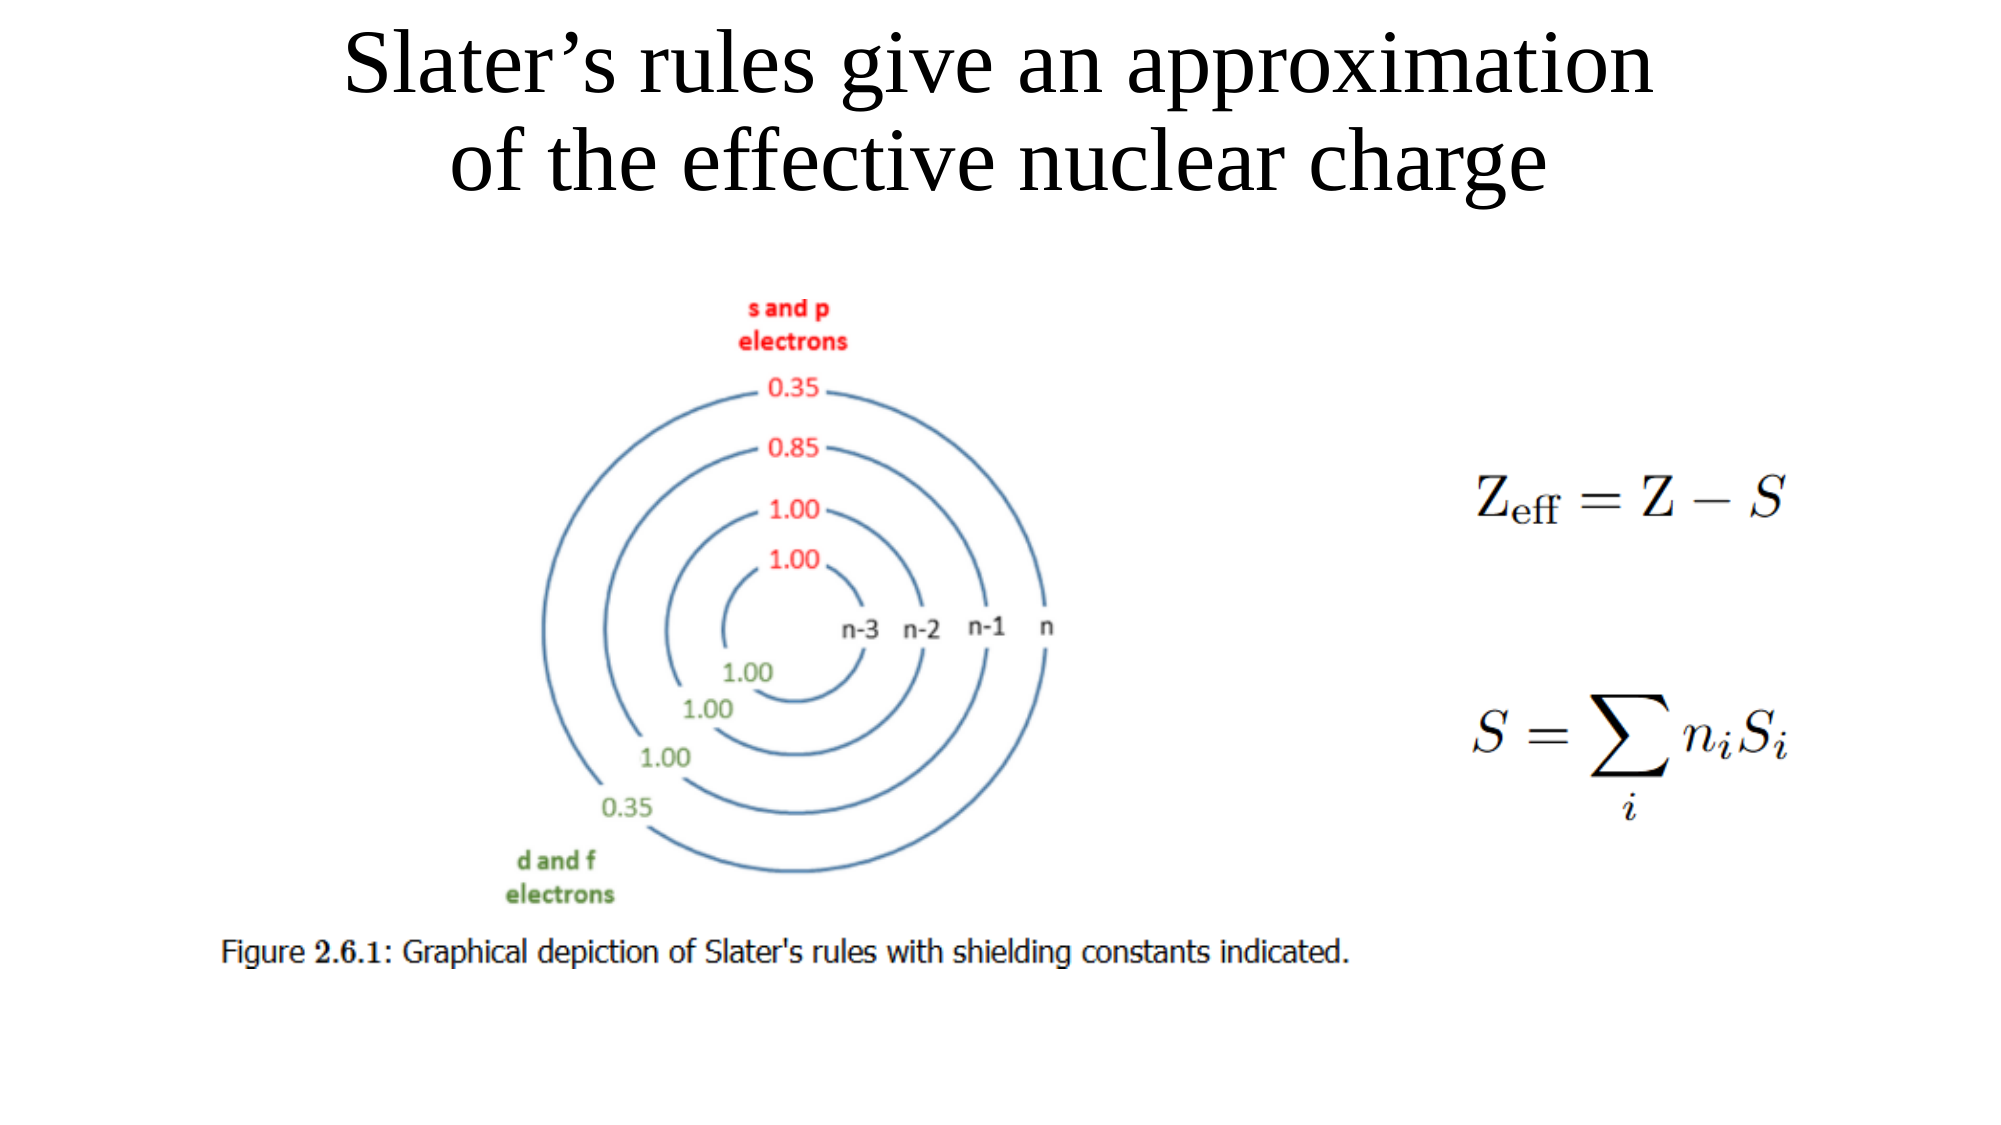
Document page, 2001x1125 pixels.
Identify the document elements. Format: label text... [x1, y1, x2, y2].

title Slater’s rules give an approximation of the effective nuclear charge [327, 3, 1673, 222]
picture [216, 299, 1356, 970]
picture [1425, 433, 1846, 836]
